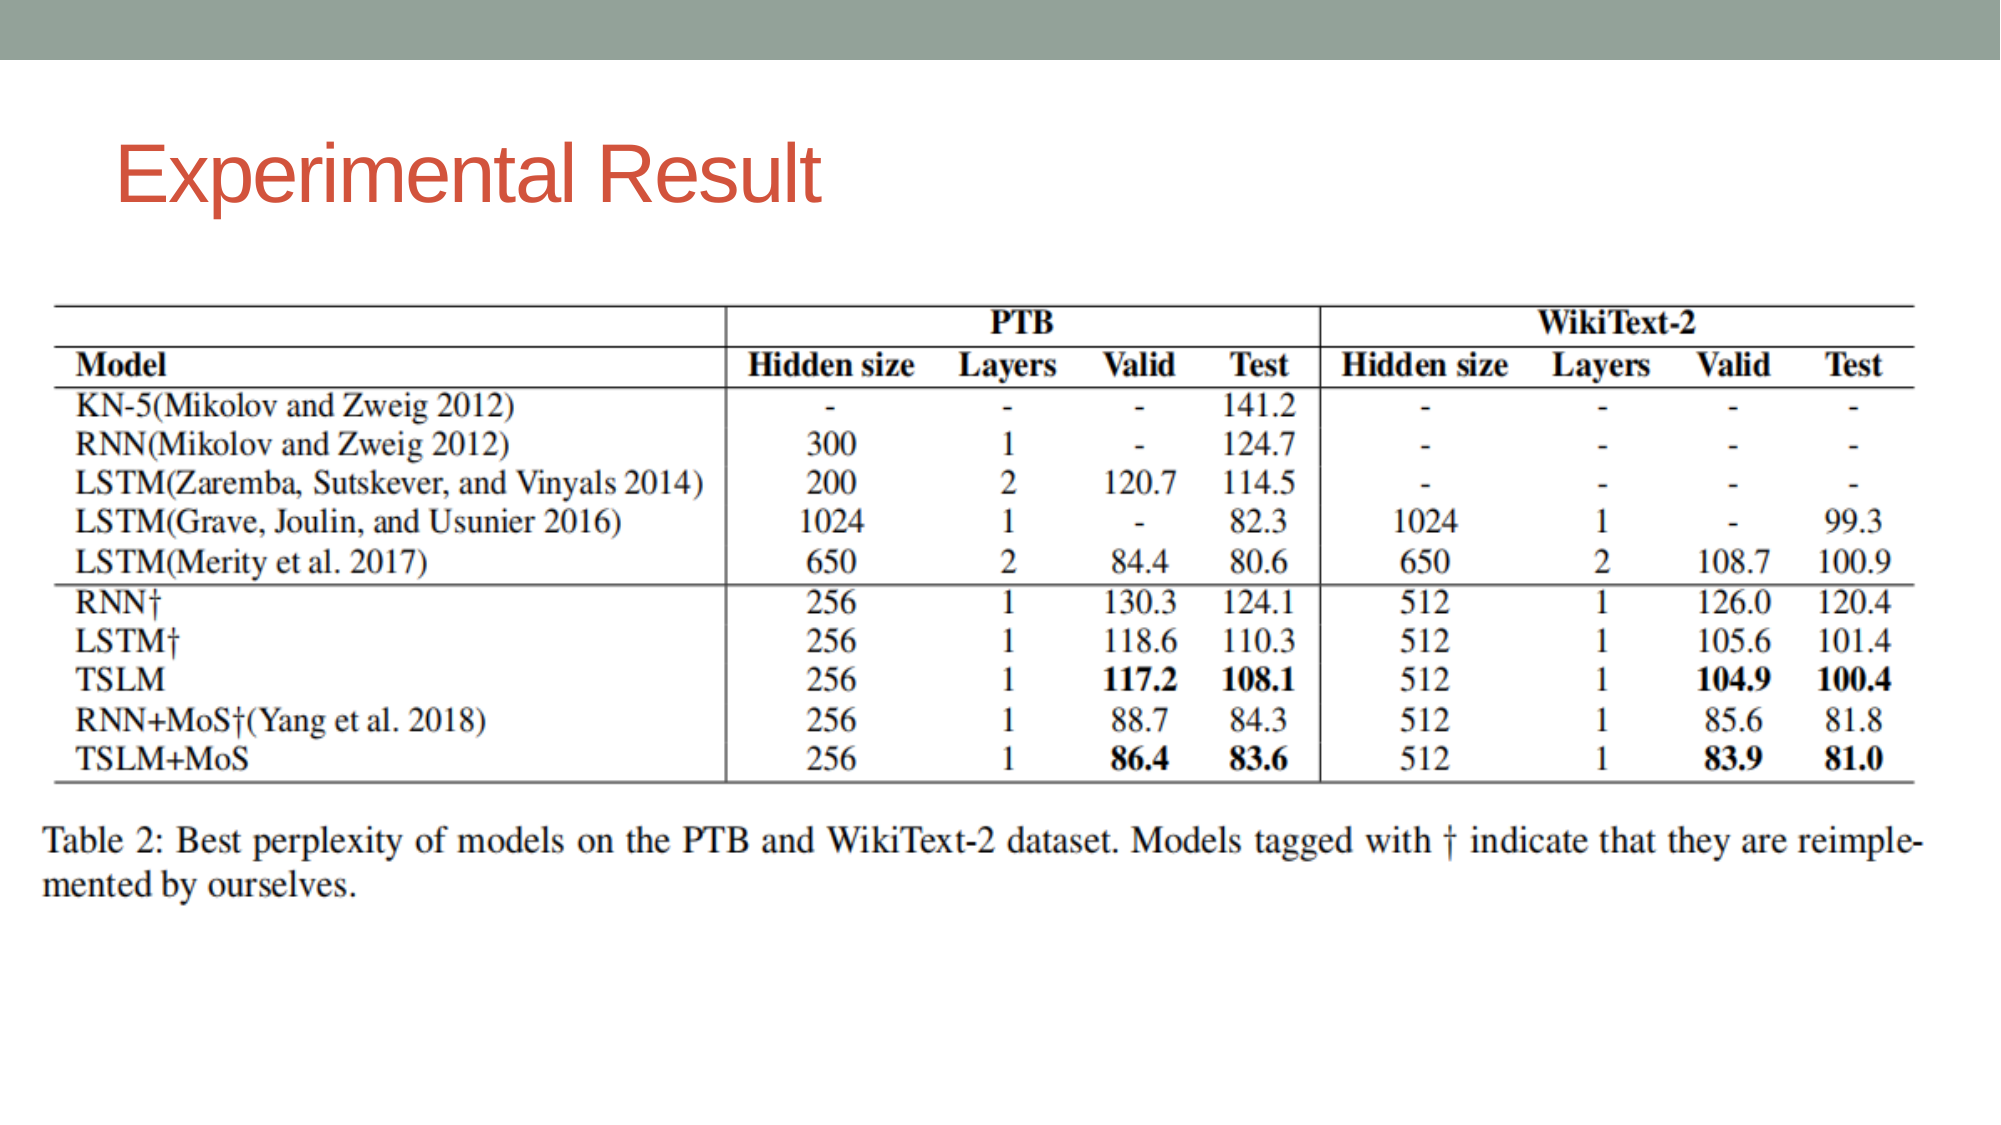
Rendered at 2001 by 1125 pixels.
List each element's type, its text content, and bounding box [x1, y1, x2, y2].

picture [14, 262, 1933, 918]
title Experimental Result [99, 87, 1900, 250]
